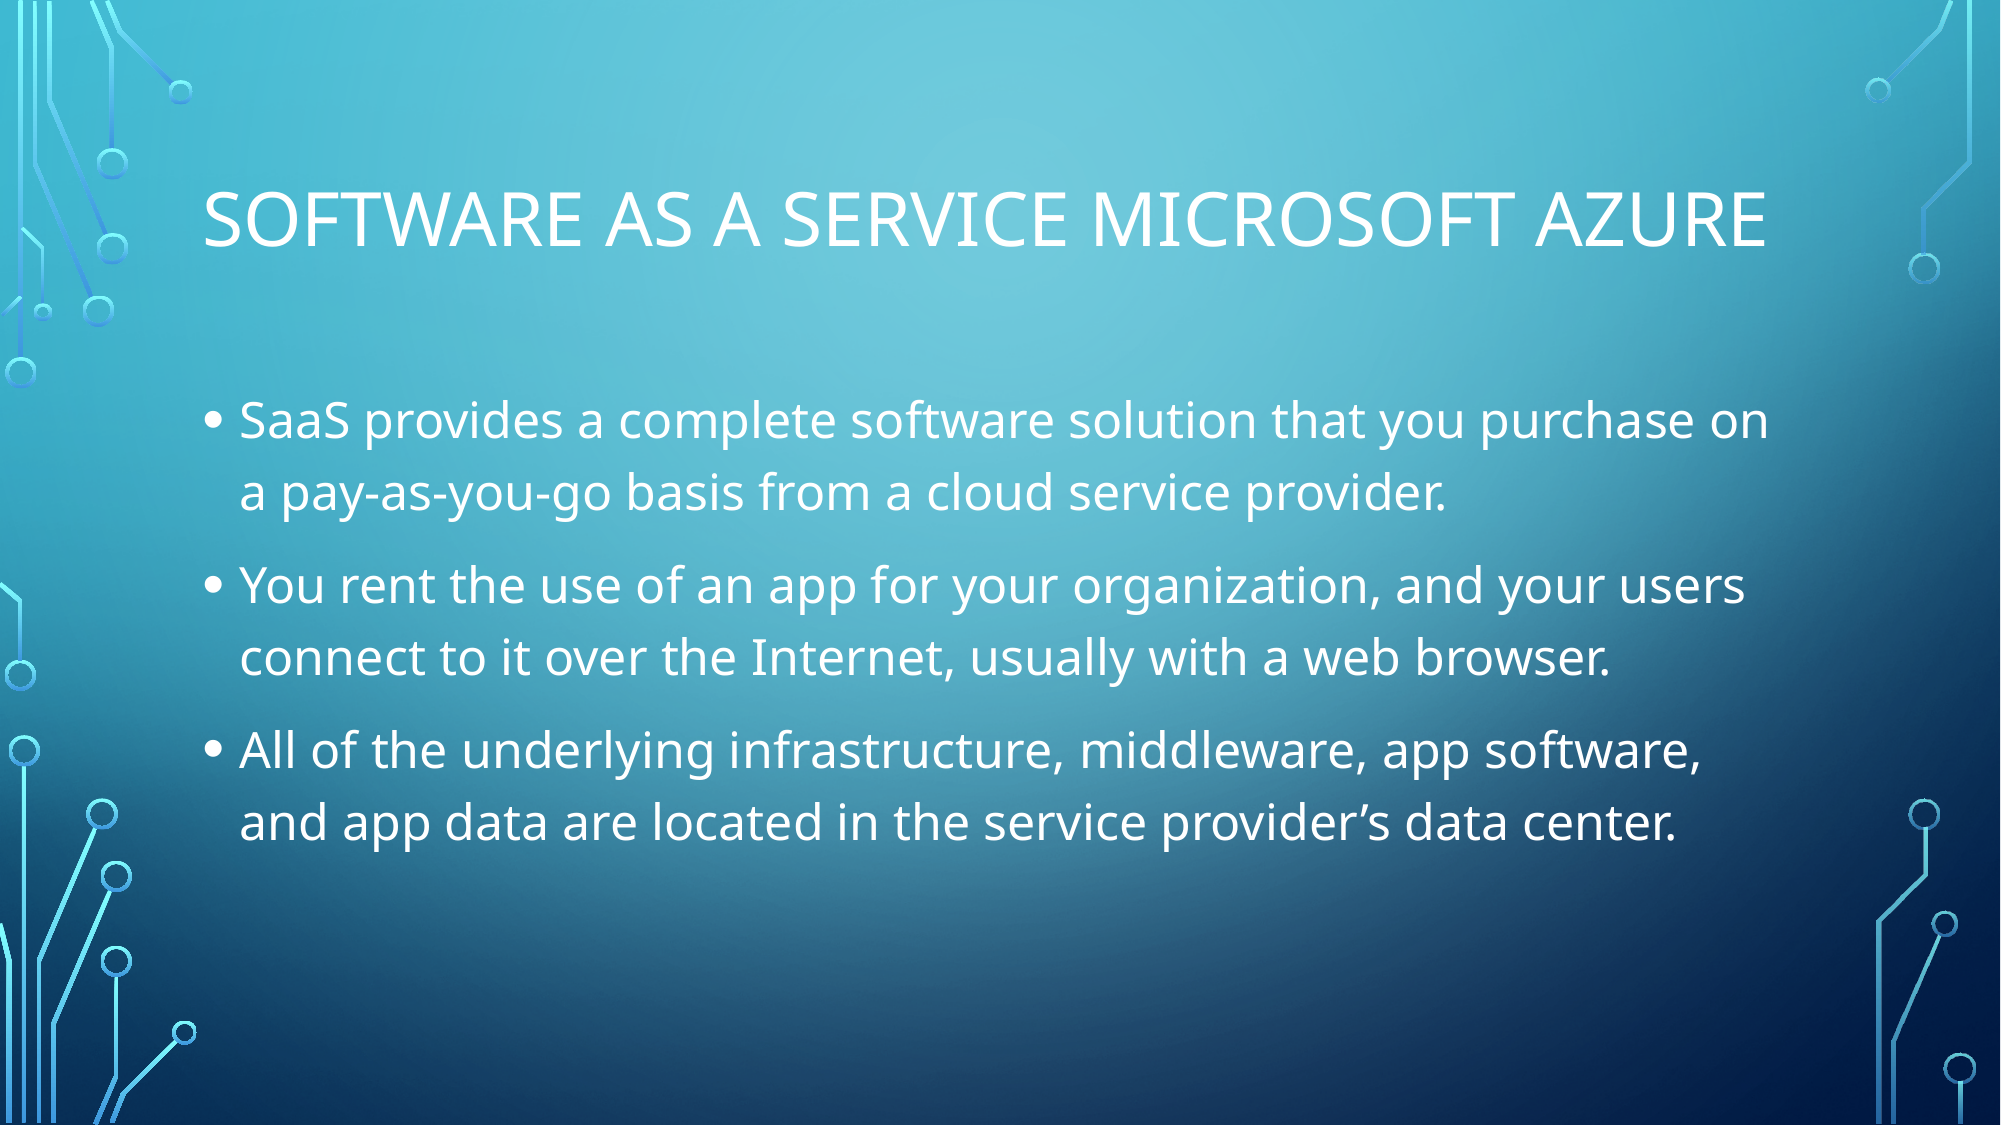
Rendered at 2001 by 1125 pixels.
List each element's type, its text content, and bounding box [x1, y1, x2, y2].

list SaaS provides a complete software solution that you purchase on a pay-as-you-go basis from a cloud service provider. You rent the use of an app for your organization, and your users connect to it over the Internet, usually with a web browser. All of the underlying infrastructure, middleware, app software, and app data are located in the service provider’s data center. [187, 369, 1813, 950]
title Software as a Service Microsoft Azure [187, 101, 1813, 344]
